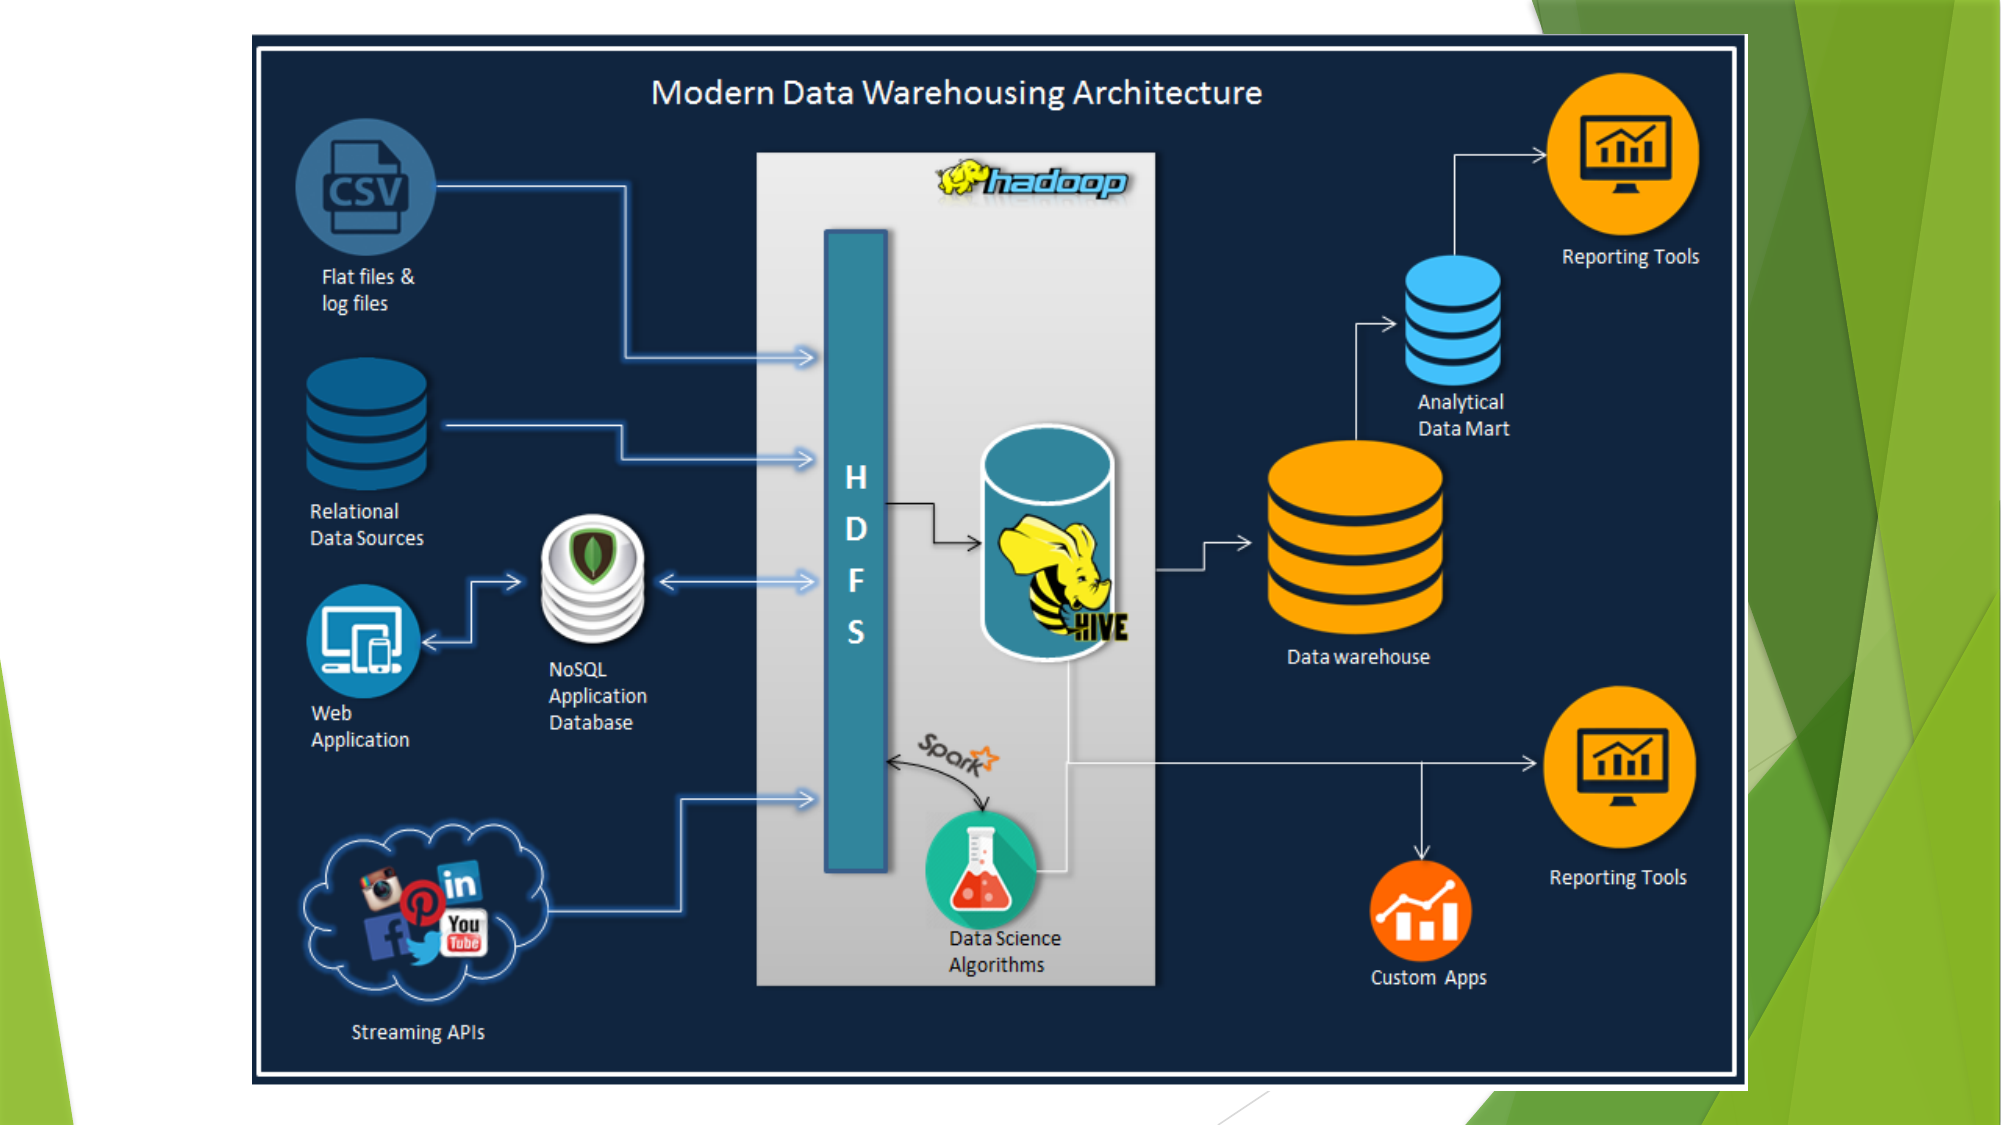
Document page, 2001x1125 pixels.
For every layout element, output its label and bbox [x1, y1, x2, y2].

picture [251, 33, 1749, 1092]
